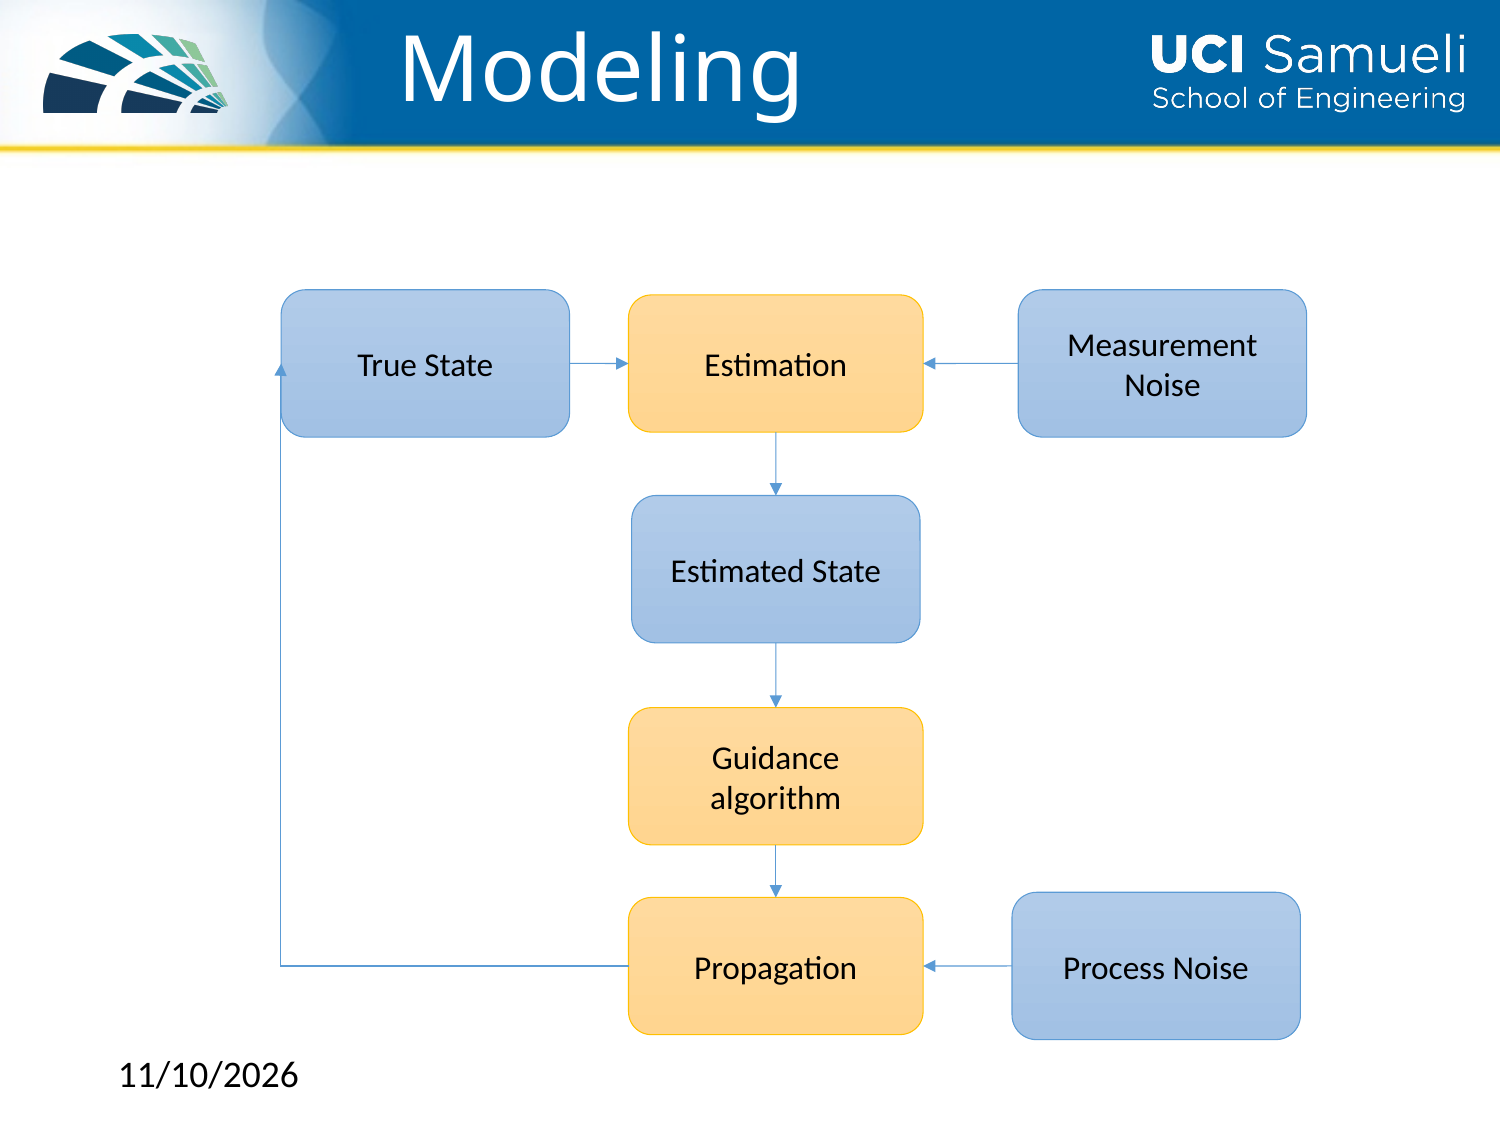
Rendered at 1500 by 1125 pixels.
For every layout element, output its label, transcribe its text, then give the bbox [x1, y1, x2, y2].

text_box Estimation [627, 294, 924, 433]
text_box Propagation [627, 896, 924, 1036]
text_box Measurement Noise [1017, 289, 1308, 438]
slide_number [103, 1042, 441, 1103]
text_box Guidance algorithm [629, 707, 924, 846]
text_box True State [280, 289, 571, 363]
picture [0, 0, 1500, 168]
text_box Estimated State [631, 494, 921, 644]
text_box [281, 363, 629, 966]
text_box Process Noise [1011, 891, 1301, 1041]
title Modeling [382, 14, 875, 115]
